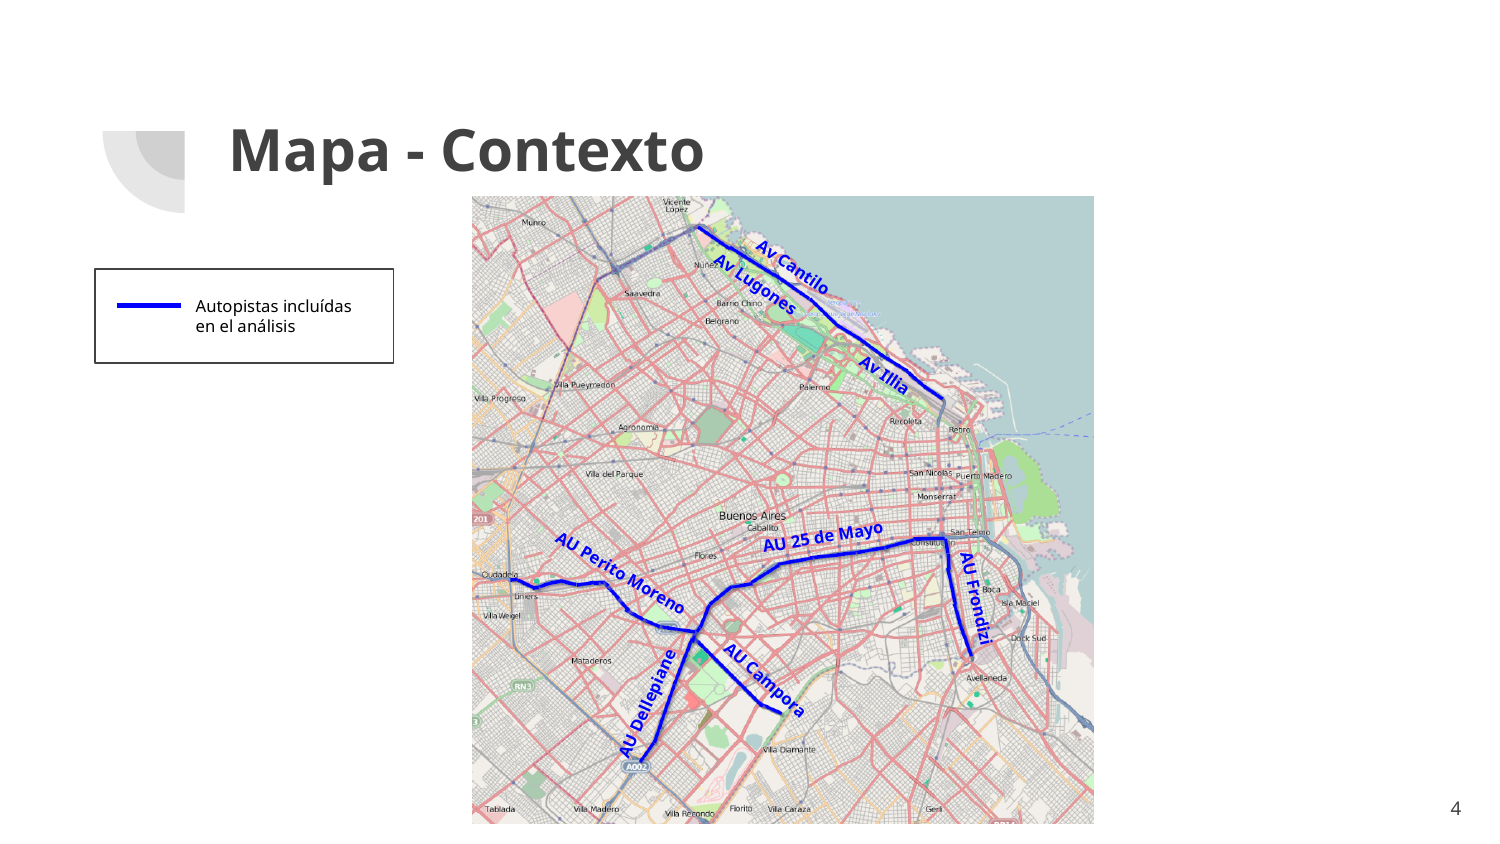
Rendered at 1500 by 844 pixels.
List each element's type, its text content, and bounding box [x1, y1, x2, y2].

title Mapa - Contexto [213, 98, 1368, 263]
slide_number ‹#› [1386, 777, 1477, 842]
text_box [471, 196, 1094, 825]
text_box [94, 268, 394, 364]
